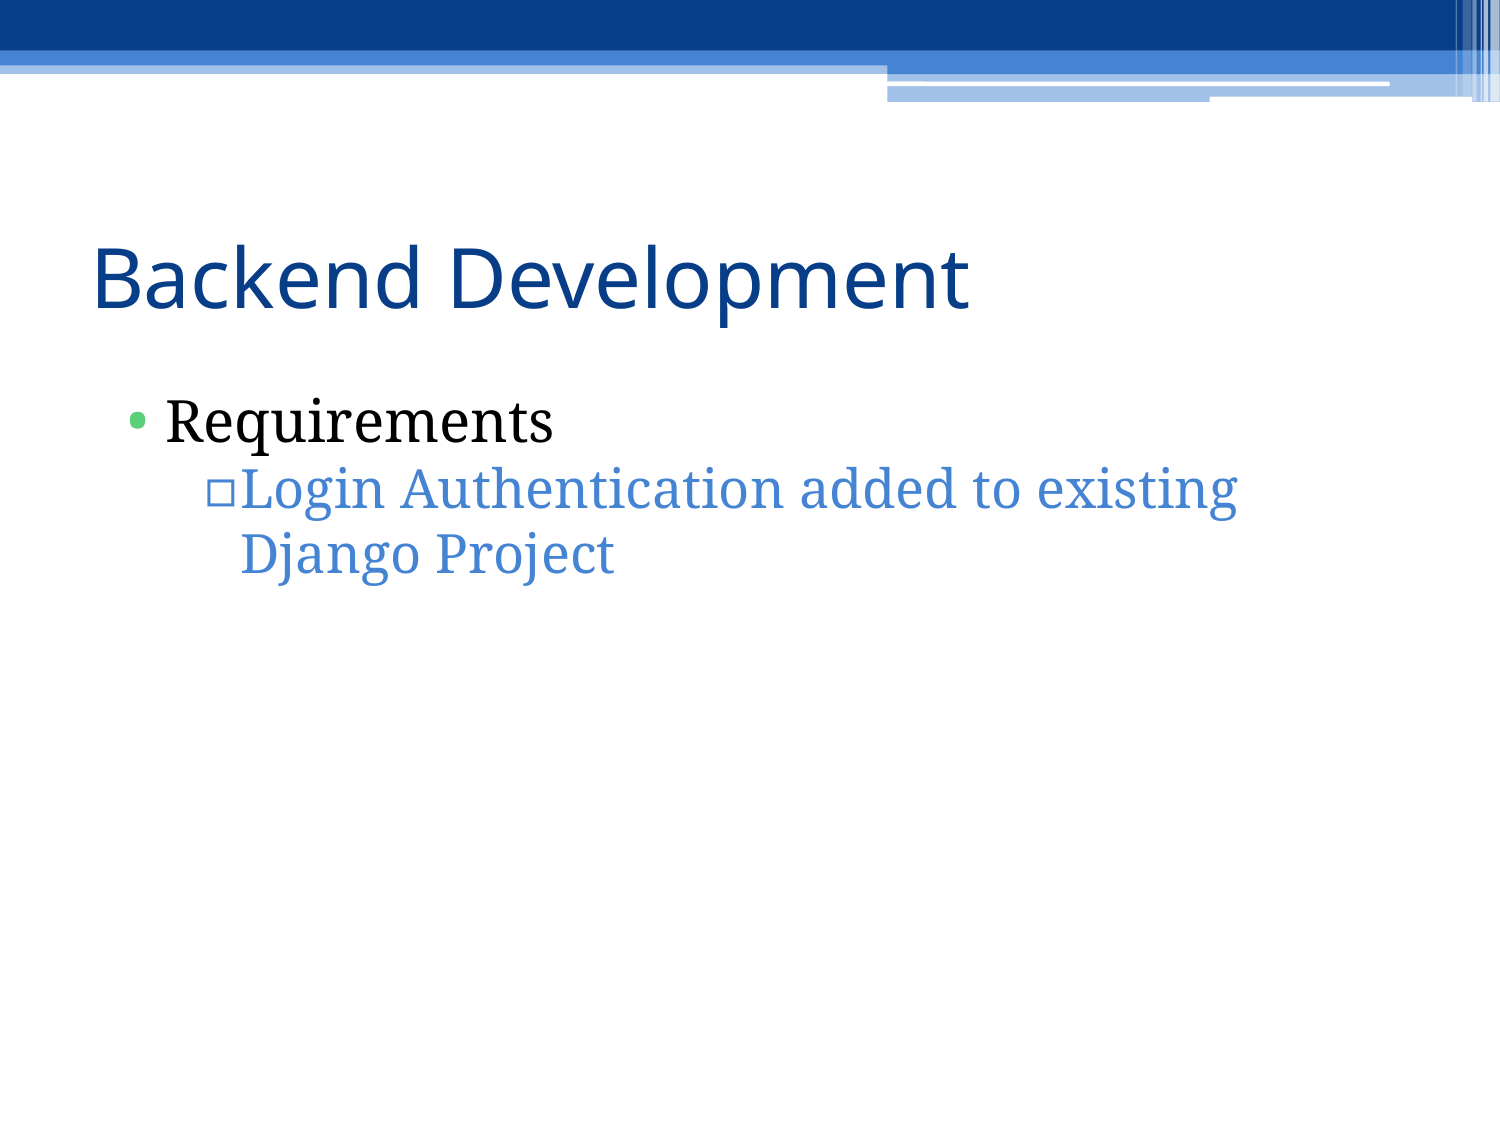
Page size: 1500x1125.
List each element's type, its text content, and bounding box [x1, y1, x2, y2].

title Backend Development [75, 187, 1425, 363]
list Requirements Login Authentication added to existing Django Project [75, 368, 1425, 1079]
